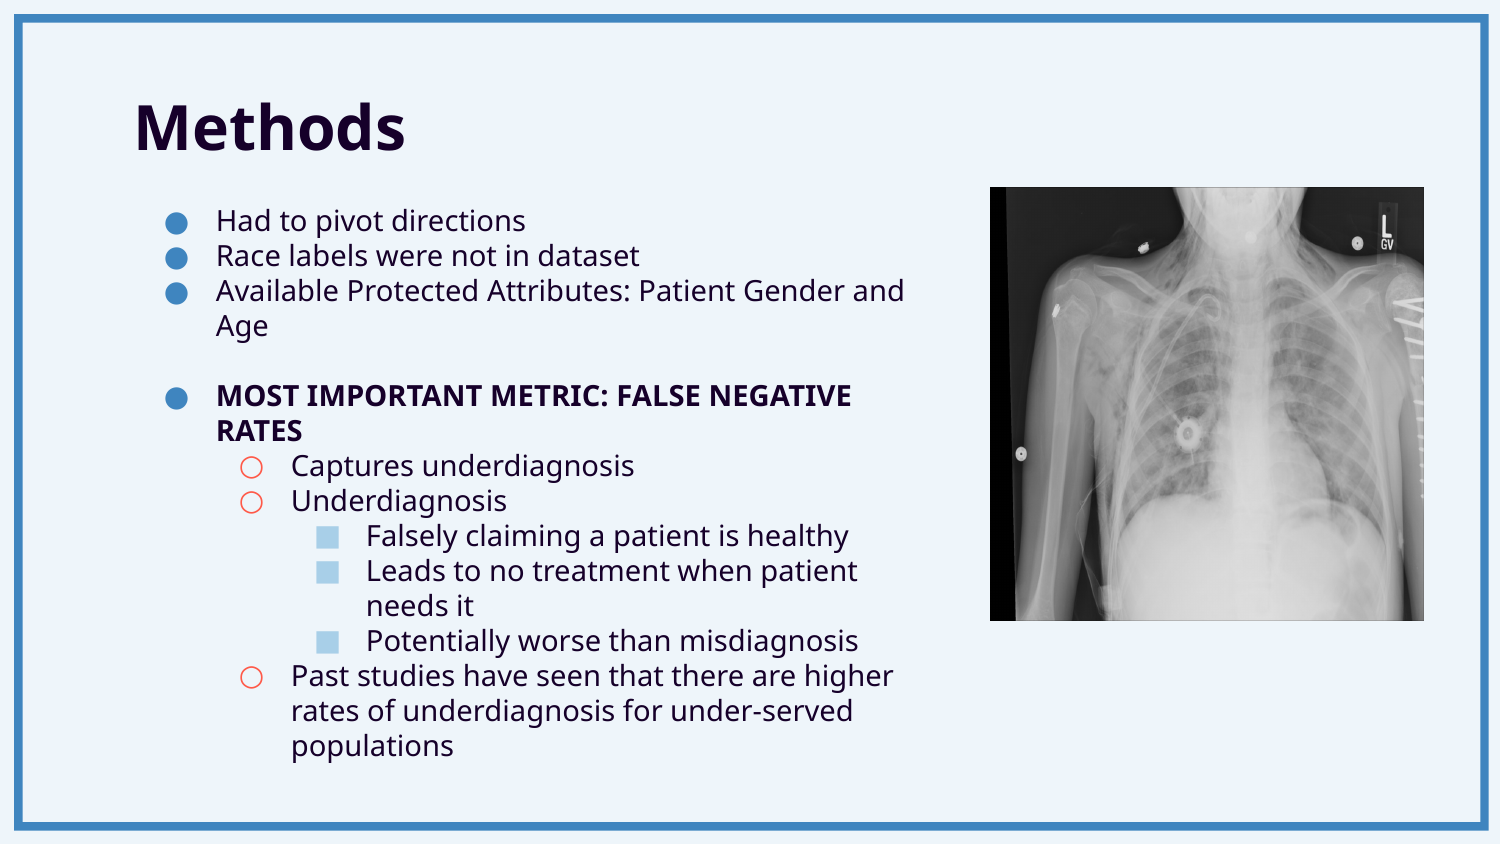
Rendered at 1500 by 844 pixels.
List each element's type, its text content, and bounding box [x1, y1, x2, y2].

text_box Had to pivot directions Race labels were not in dataset Available Protected Attributes: Patient Gender and Age MOST IMPORTANT METRIC: FALSE NEGATIVE RATES Captures underdiagnosis Underdiagnosis Falsely claiming a patient is healthy Leads to no treatment when patient needs it Potentially worse than misdiagnosis Past studies have seen that there are higher rates of underdiagnosis for under-served populations [125, 187, 933, 710]
title Methods [118, 72, 1383, 167]
picture [990, 187, 1424, 621]
